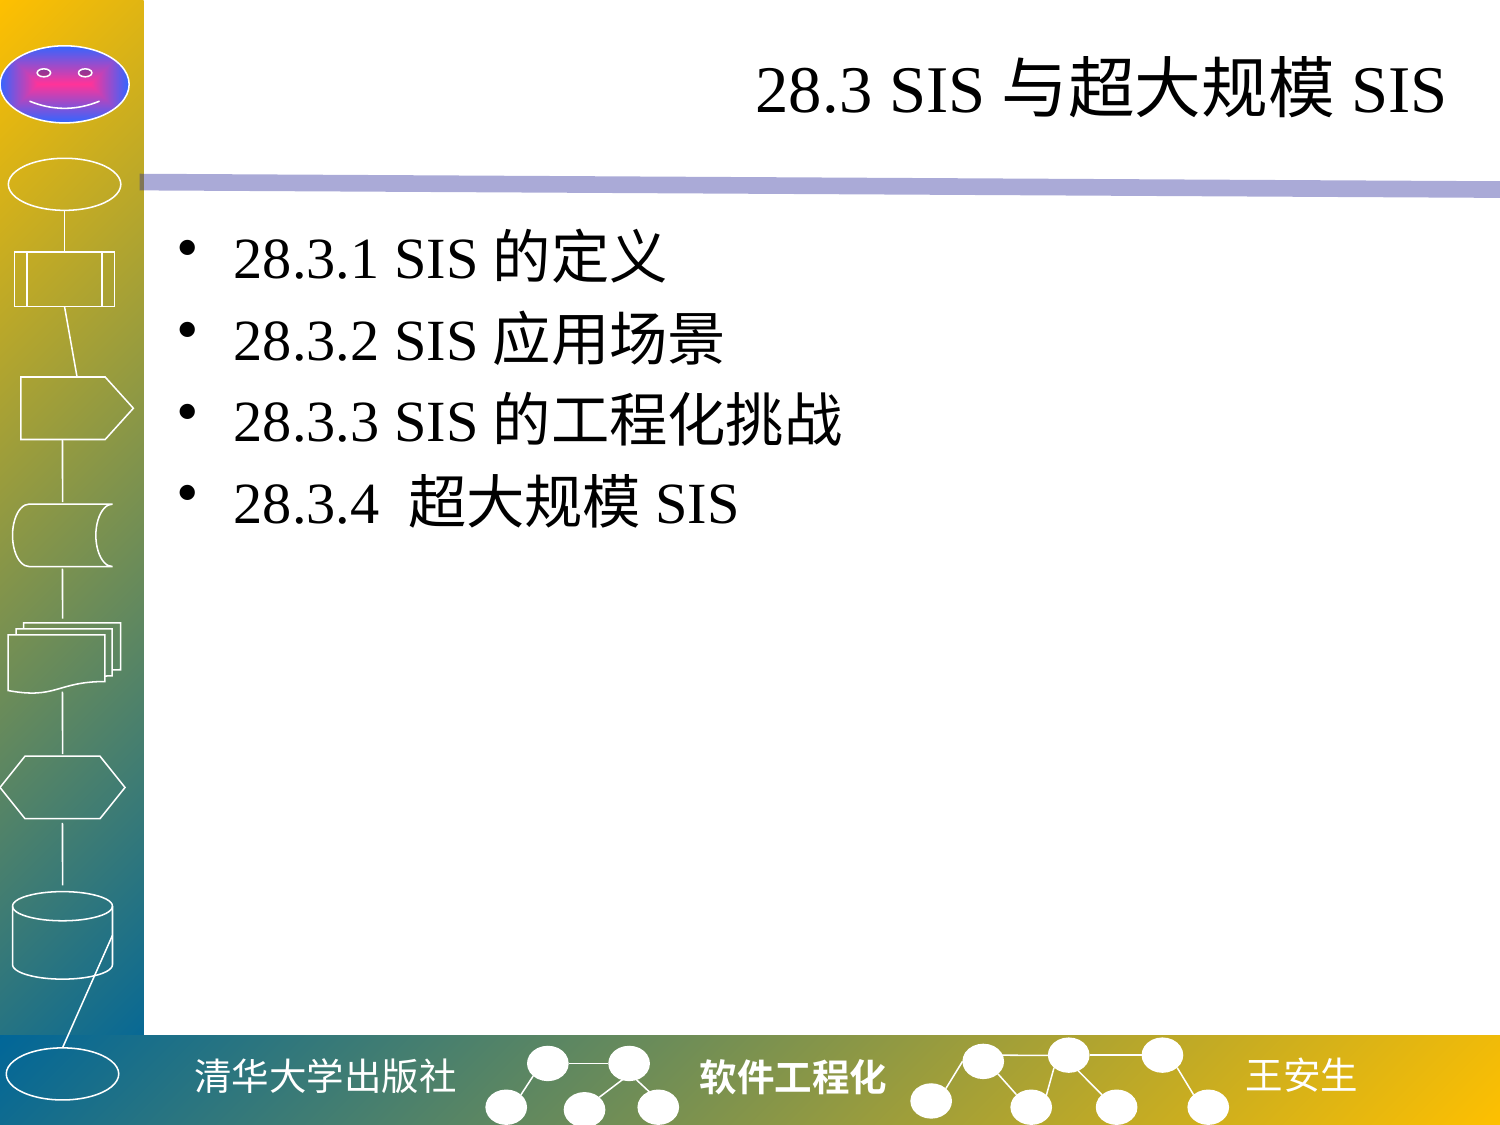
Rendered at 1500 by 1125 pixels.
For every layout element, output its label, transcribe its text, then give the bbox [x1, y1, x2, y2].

list 28.3.1 SIS的定义 28.3.2 SIS应用场景 28.3.3 SIS的工程化挑战 28.3.4 超大规模SIS [162, 212, 1476, 1017]
title 28.3 SIS与超大规模SIS [187, 24, 1463, 147]
